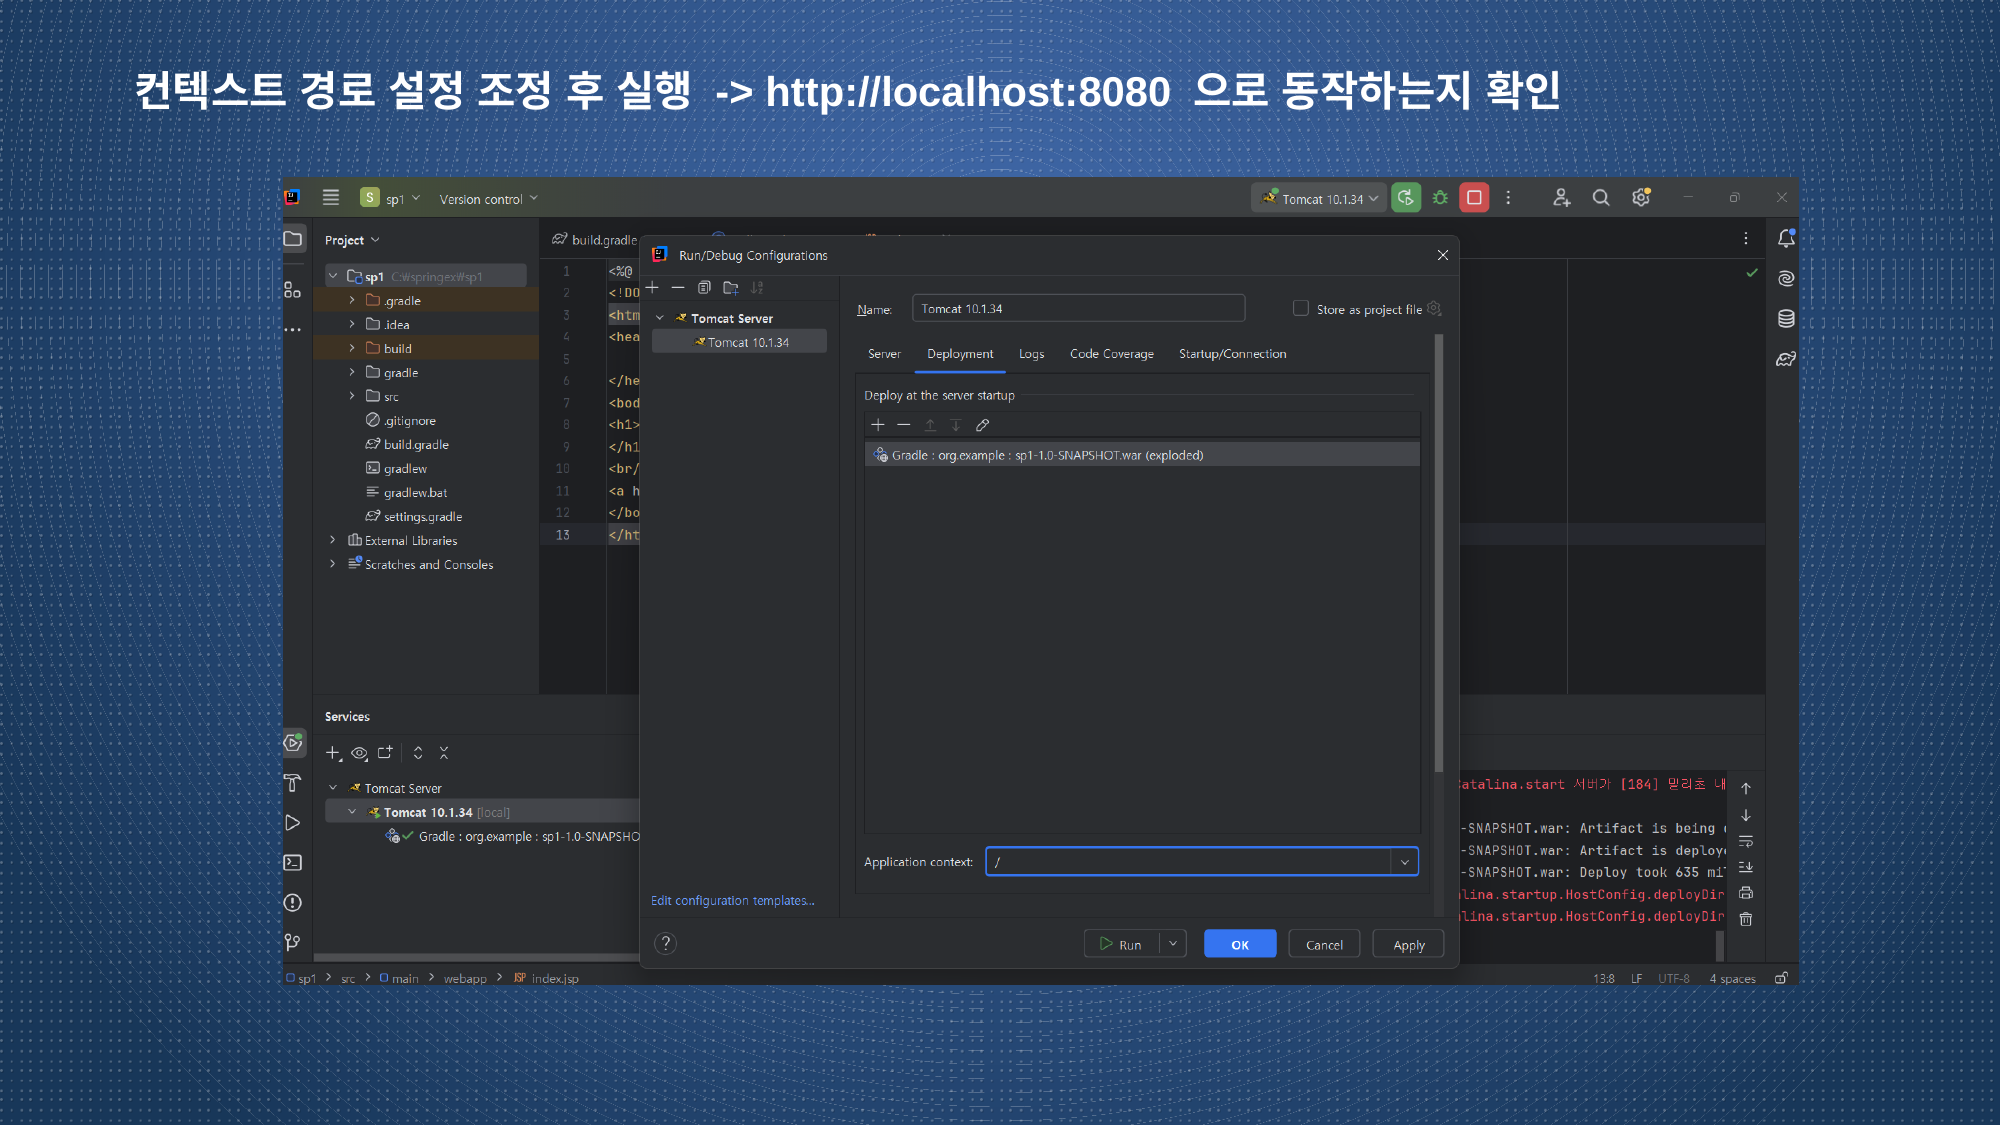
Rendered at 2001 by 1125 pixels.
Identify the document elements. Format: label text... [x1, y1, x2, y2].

title 컨텍스트 경로 설정 조정 후 실행 -> http://localhost:8080 으로 동작하는지 확인 [99, 48, 1900, 131]
picture [283, 177, 1799, 985]
